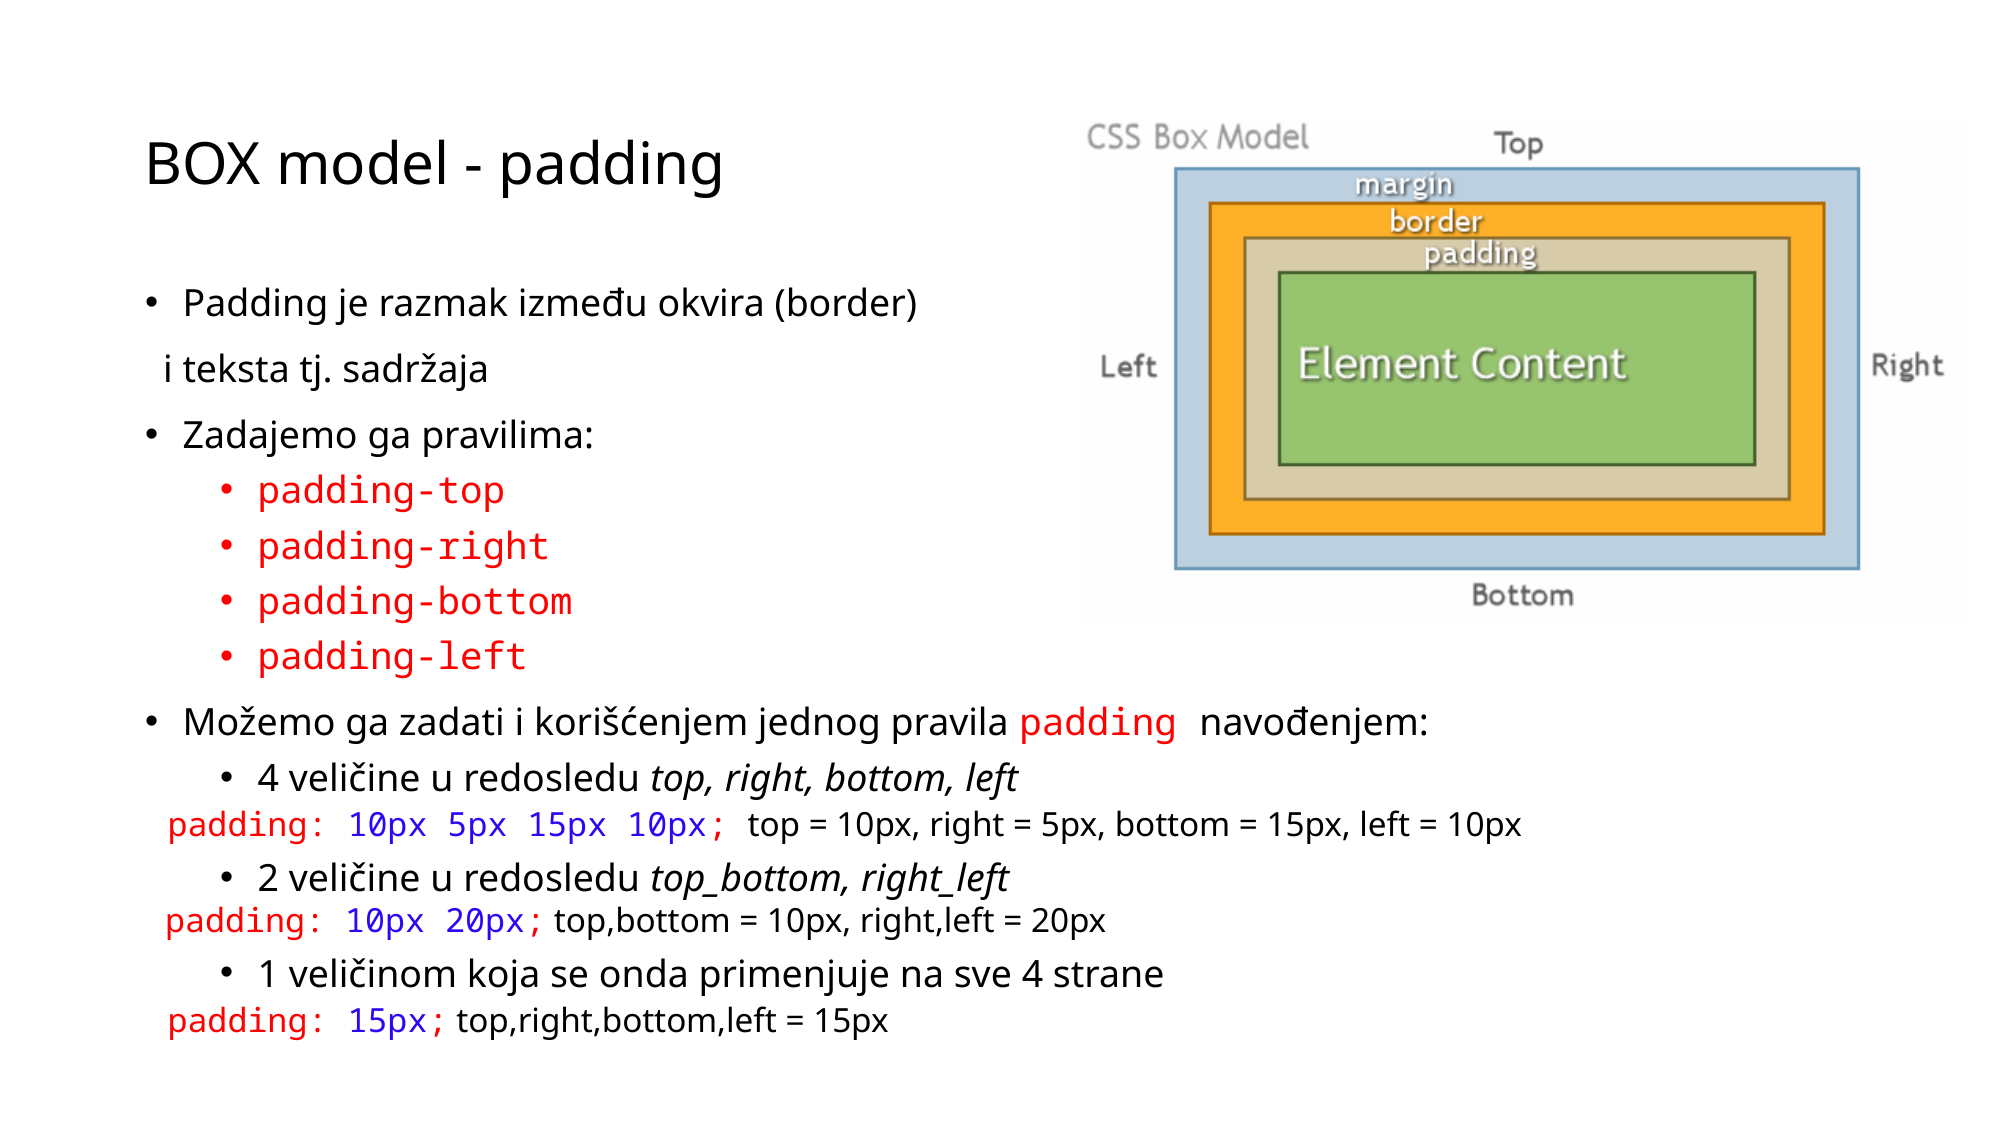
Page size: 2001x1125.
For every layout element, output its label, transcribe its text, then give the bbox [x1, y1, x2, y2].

text_box BOX model - padding [130, 52, 1842, 270]
picture [1079, 117, 1969, 624]
text_box Padding je razmak između okvira (border) i teksta tj. sadržaja Zadajemo ga pravilima: padding-top padding-right padding-bottom padding-left Možemo ga zadati i korišćenjem jednog pravila padding navođenjem: 4 veličine u redosledu top, right, bottom, left padding: 10px 5px 15px 10px; top = 10px, right = 5px, bottom = 15px, left = 10px 2 veličine u redosledu top_bottom, right_left padding: 10px 20px; top,bottom = 10px, right,left = 20px 1 veličinom koja se onda primenjuje na sve 4 strane padding: 15px; top,right,bottom,left = 15px [130, 271, 1878, 976]
